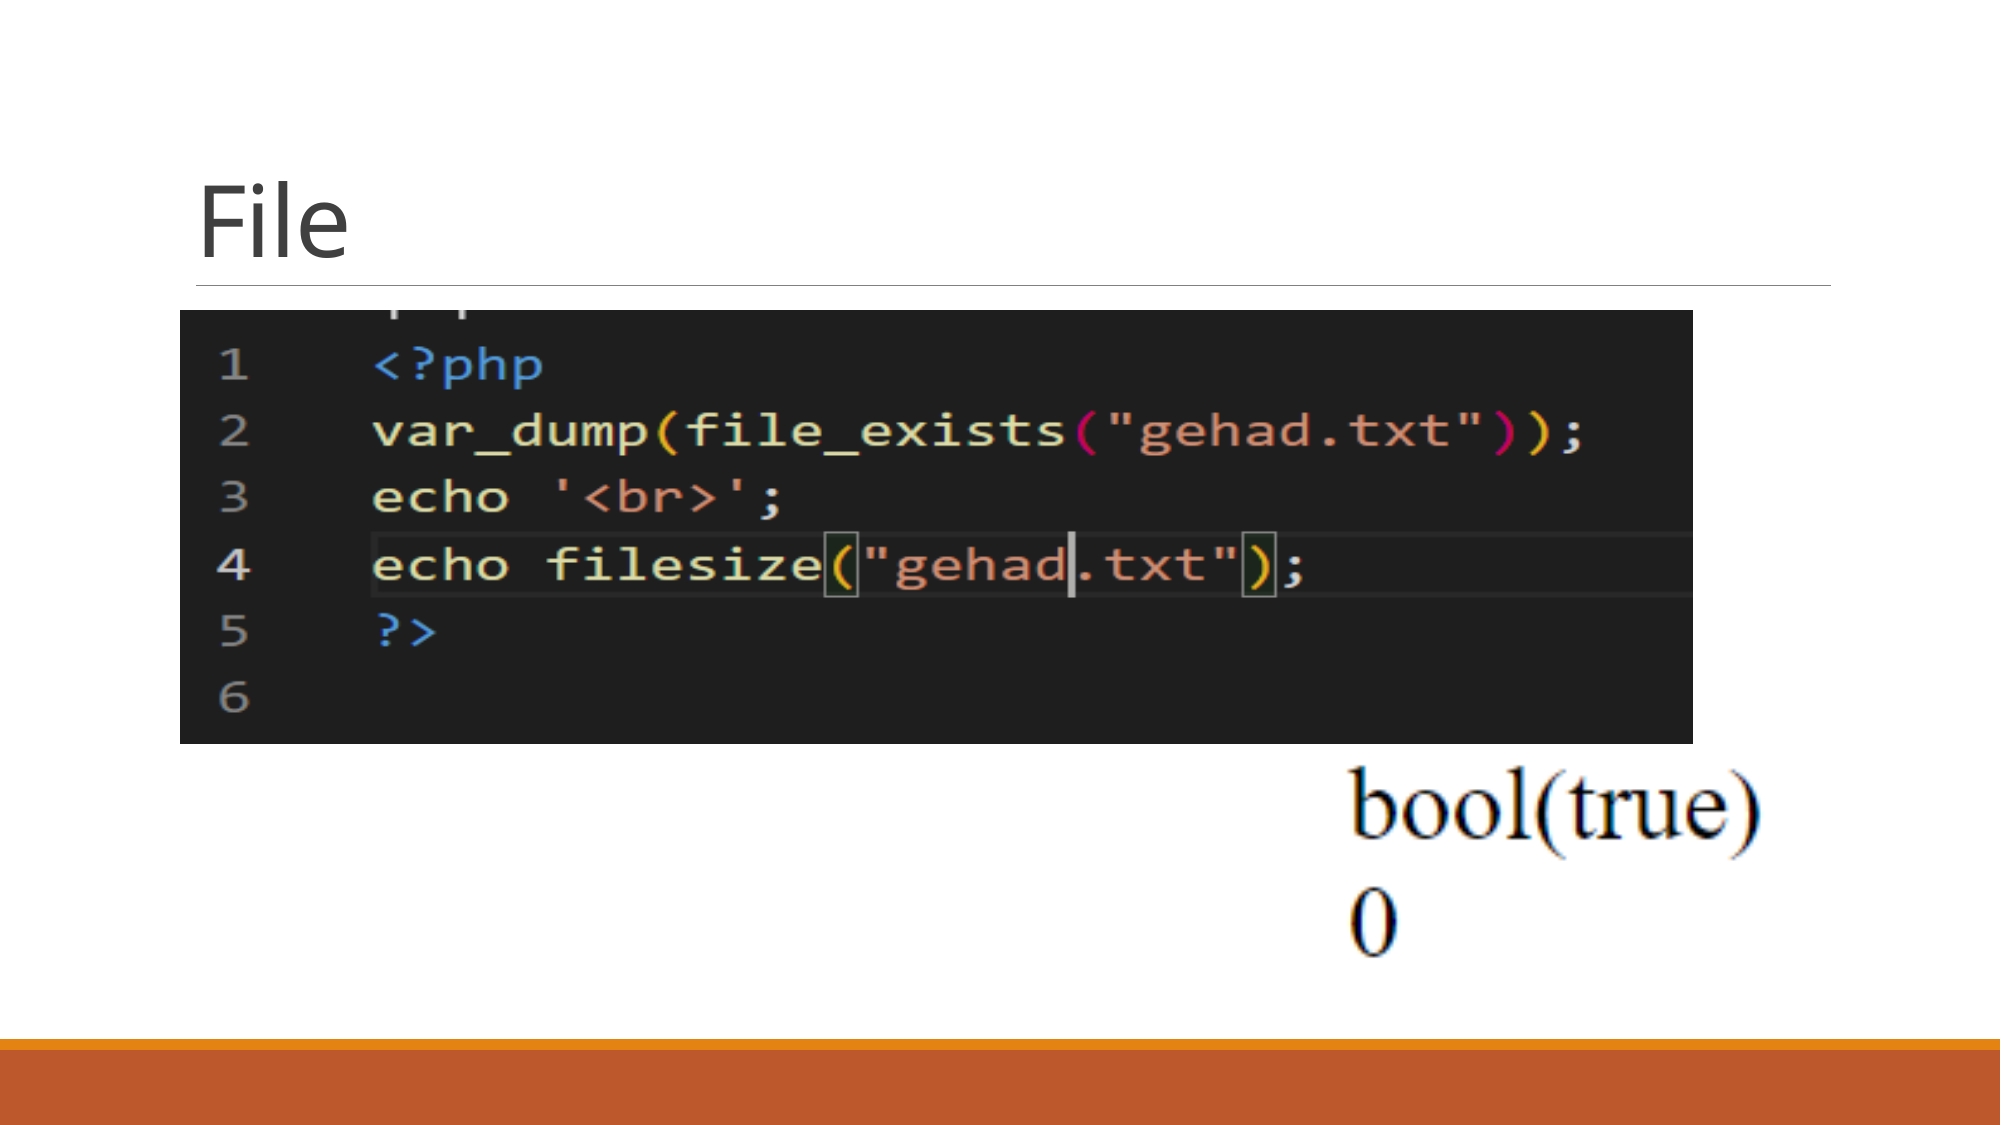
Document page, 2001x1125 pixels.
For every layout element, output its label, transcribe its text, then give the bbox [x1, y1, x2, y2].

picture [179, 310, 1694, 744]
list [1311, 742, 1831, 1024]
title File [180, 47, 1830, 285]
